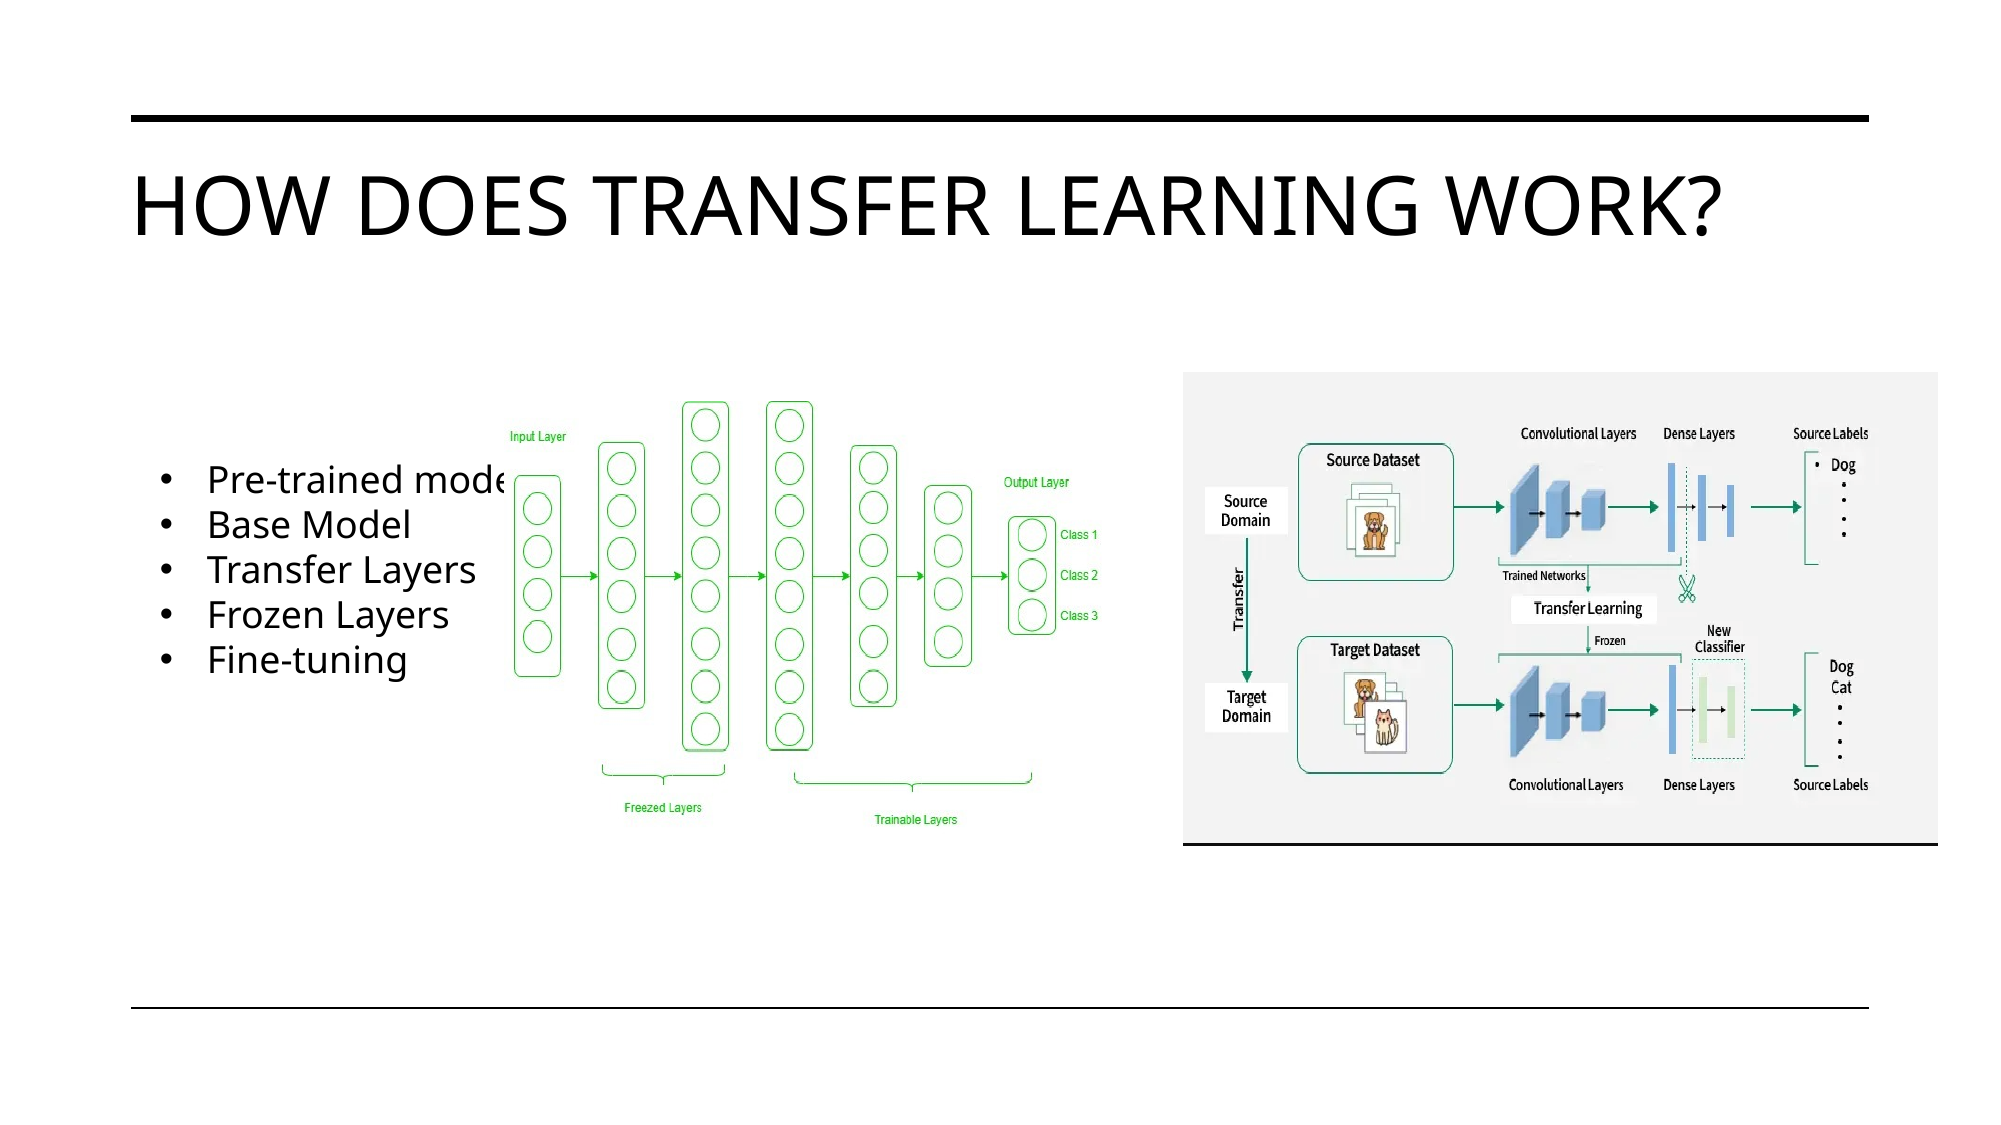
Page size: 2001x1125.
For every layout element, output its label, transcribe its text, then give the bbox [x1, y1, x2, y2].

picture [504, 401, 1102, 846]
title How does transfer learning work? [115, 145, 1755, 308]
text_box Pre-trained model Base Model Transfer Layers Frozen Layers Fine-tuning [145, 448, 504, 689]
picture [1183, 372, 1938, 846]
